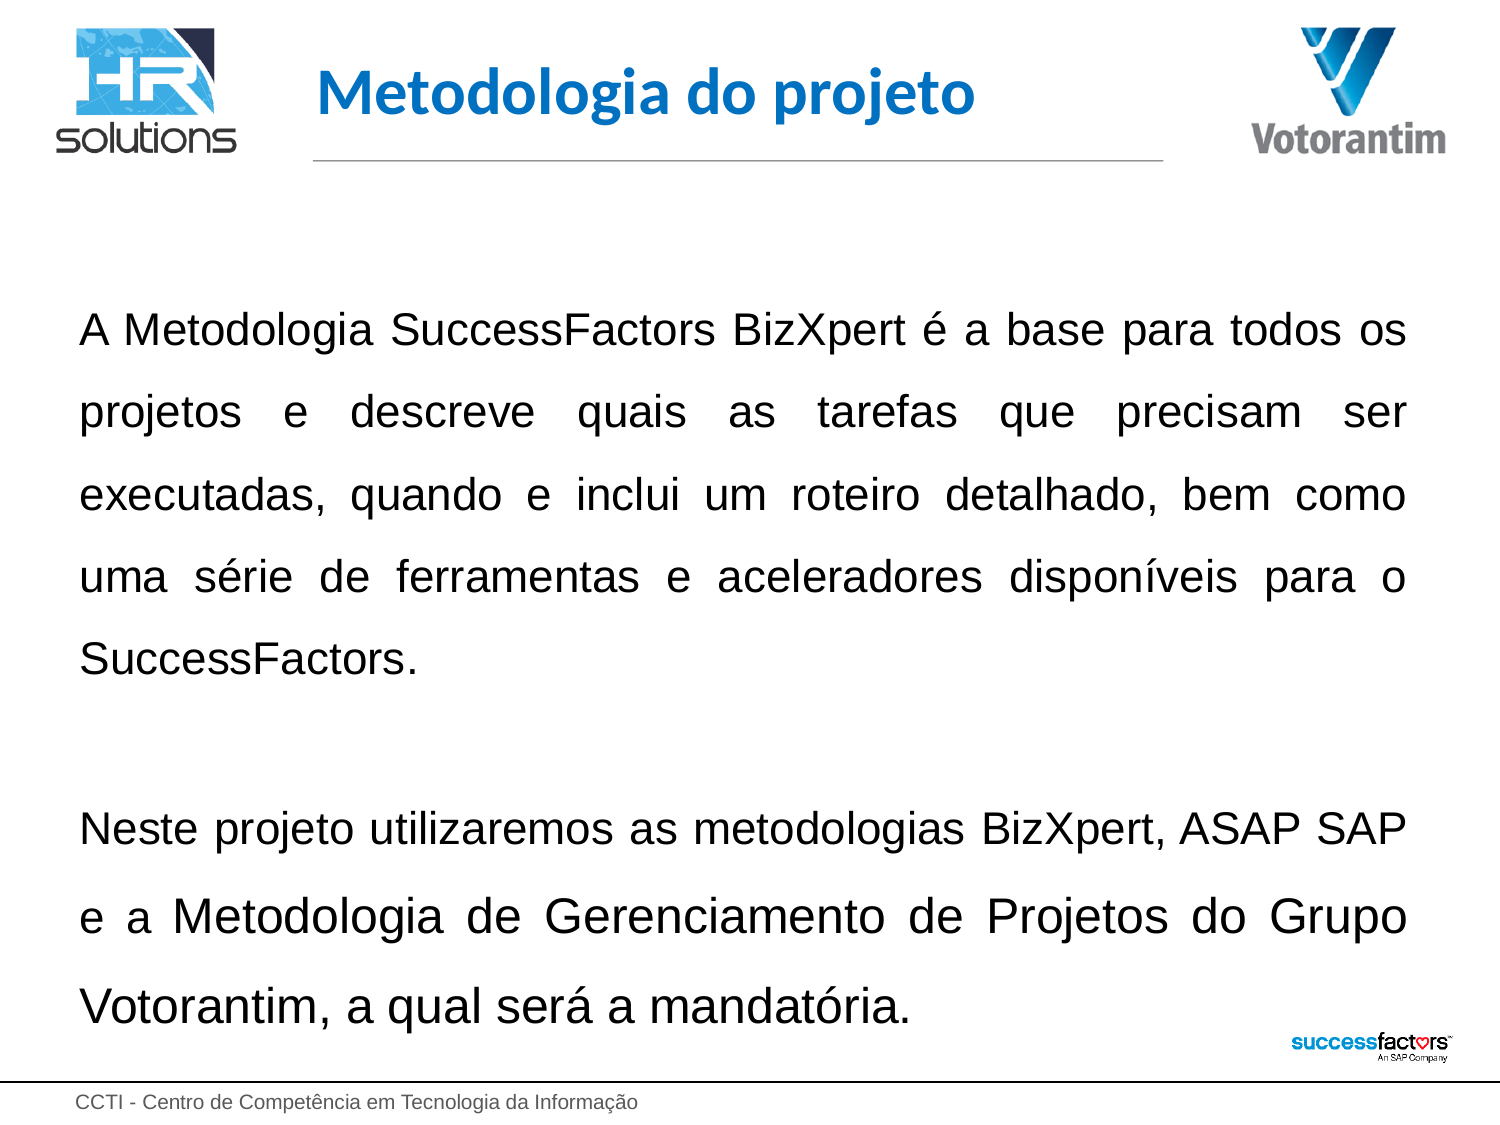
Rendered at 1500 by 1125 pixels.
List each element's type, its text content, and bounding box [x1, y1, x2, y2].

picture [1424, 1019, 1463, 1075]
list A Metodologia SuccessFactors BizXpert é a base para todos os projetos e descreve quais as tarefas que precisam ser executadas, quando e inclui um roteiro detalhado, bem como uma série de ferramentas e aceleradores disponíveis para o SuccessFactors. Neste projeto utilizaremos as metodologias BizXpert, ASAP SAP e a Metodologia de Gerenciamento de Projetos do Grupo Votorantim, a qual será a mandatória. [64, 264, 1424, 1106]
picture [53, 20, 240, 155]
picture [1249, 24, 1447, 155]
title Metodologia do projeto [301, 23, 1227, 154]
